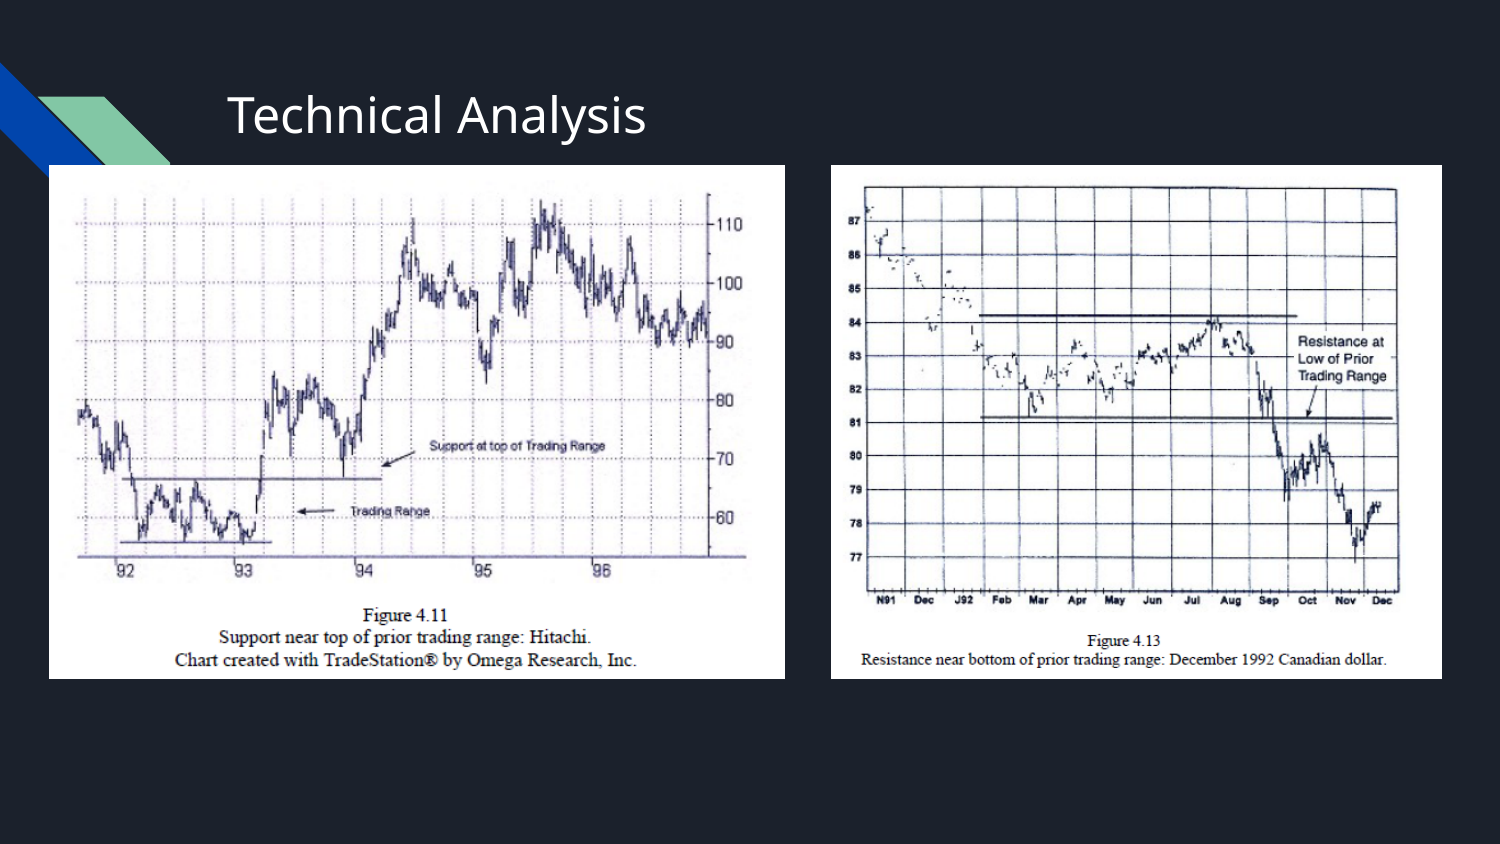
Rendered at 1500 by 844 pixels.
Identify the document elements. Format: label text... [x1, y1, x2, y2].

picture [48, 165, 785, 679]
title Technical Analysis [212, 64, 1368, 215]
picture [830, 165, 1443, 679]
